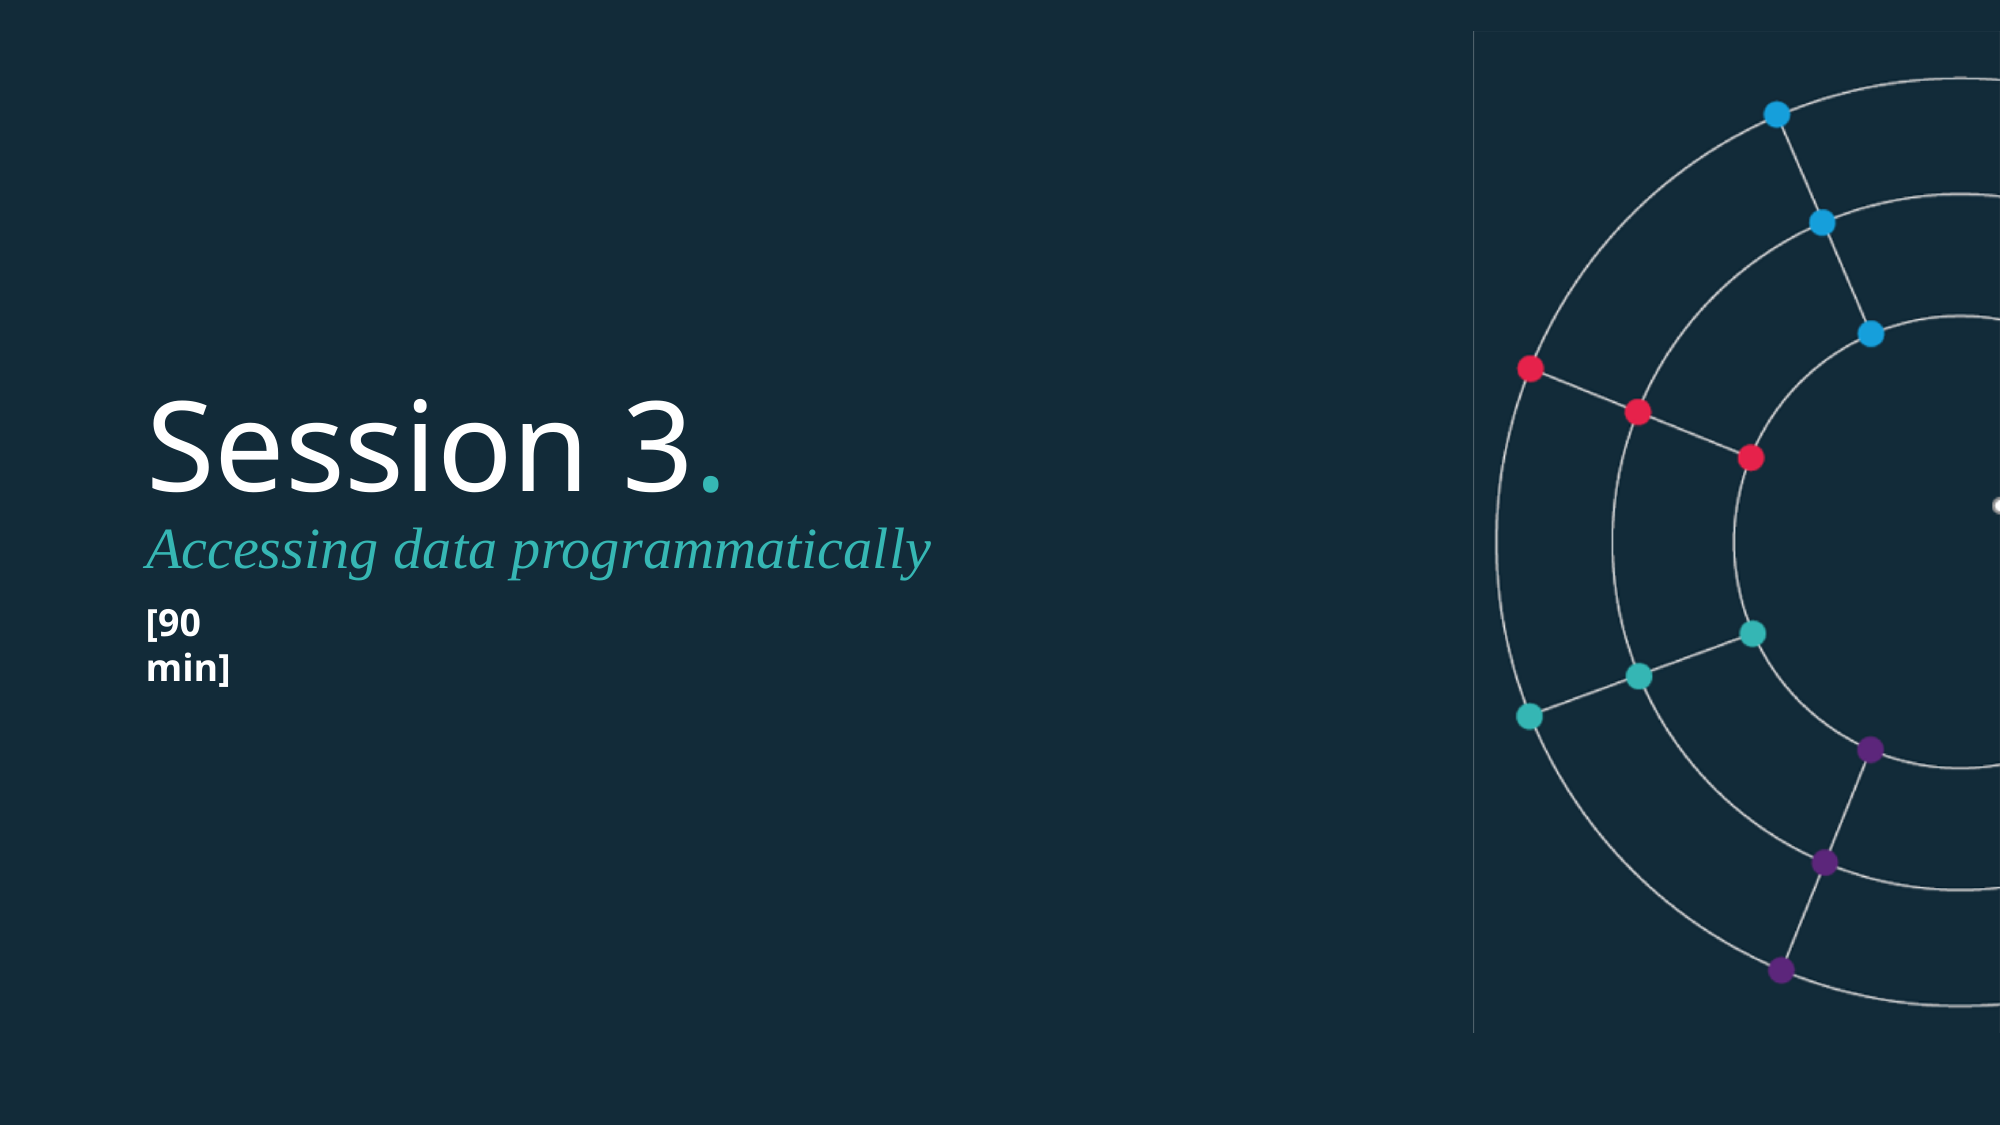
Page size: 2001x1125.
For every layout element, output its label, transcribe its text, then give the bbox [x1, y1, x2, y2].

text_box [90 min] [130, 592, 297, 697]
picture [1473, 30, 2000, 1033]
title Session 3. Accessing data programmatically [130, 196, 1473, 589]
